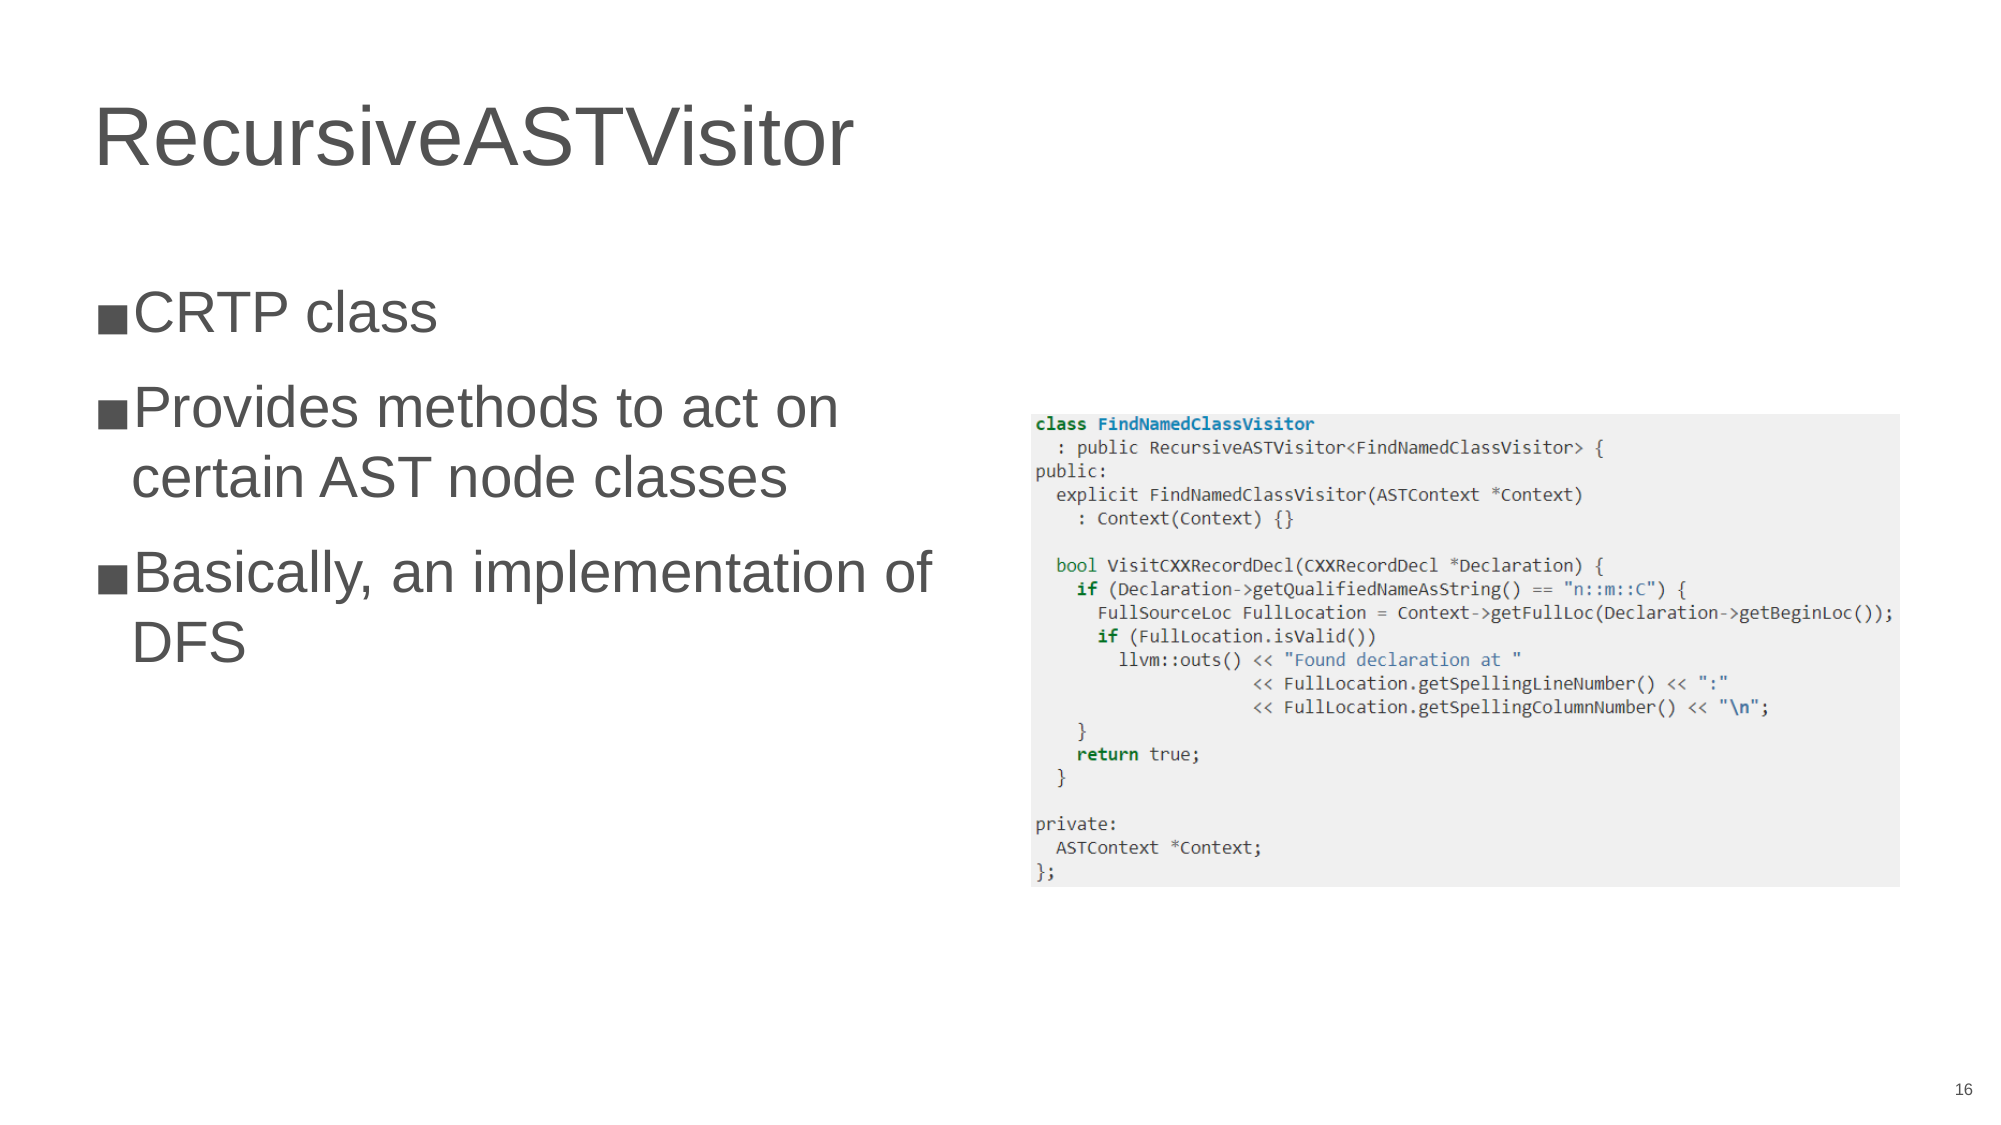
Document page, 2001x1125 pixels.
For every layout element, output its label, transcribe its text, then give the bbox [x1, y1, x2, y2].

list CRTP class Provides methods to act on certain AST node classes Basically, an implementation of DFS [93, 274, 962, 1027]
title RecursiveASTVisitor [93, 93, 1900, 250]
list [1031, 414, 1900, 887]
